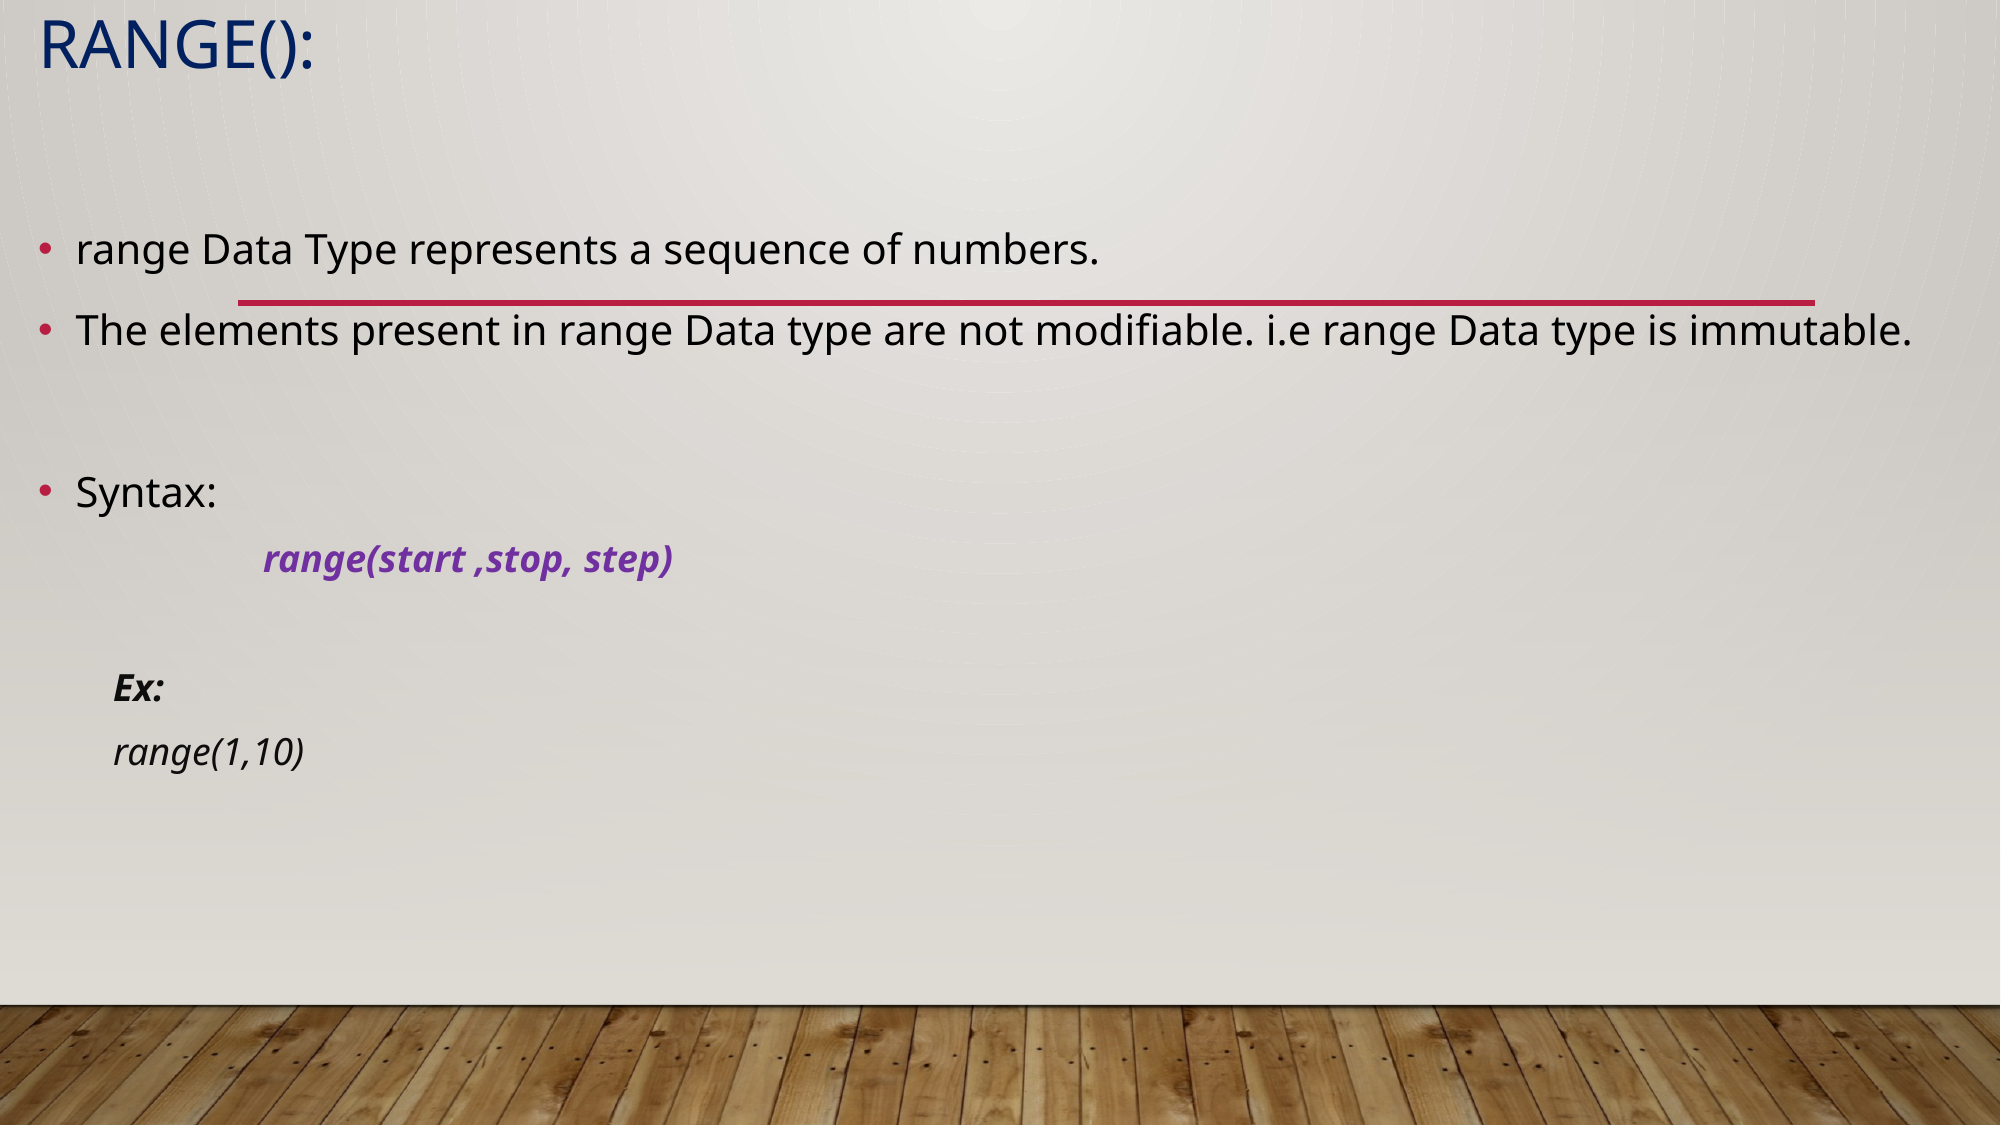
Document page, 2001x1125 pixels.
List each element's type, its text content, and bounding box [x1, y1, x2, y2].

picture [0, 1005, 2000, 1125]
title Range(): [23, 3, 1749, 205]
list range Data Type represents a sequence of numbers. The elements present in range Data type are not modifiable. i.e range Data type is immutable. Syntax: range(start ,stop, step) Ex: range(1,10) [23, 205, 1977, 1084]
